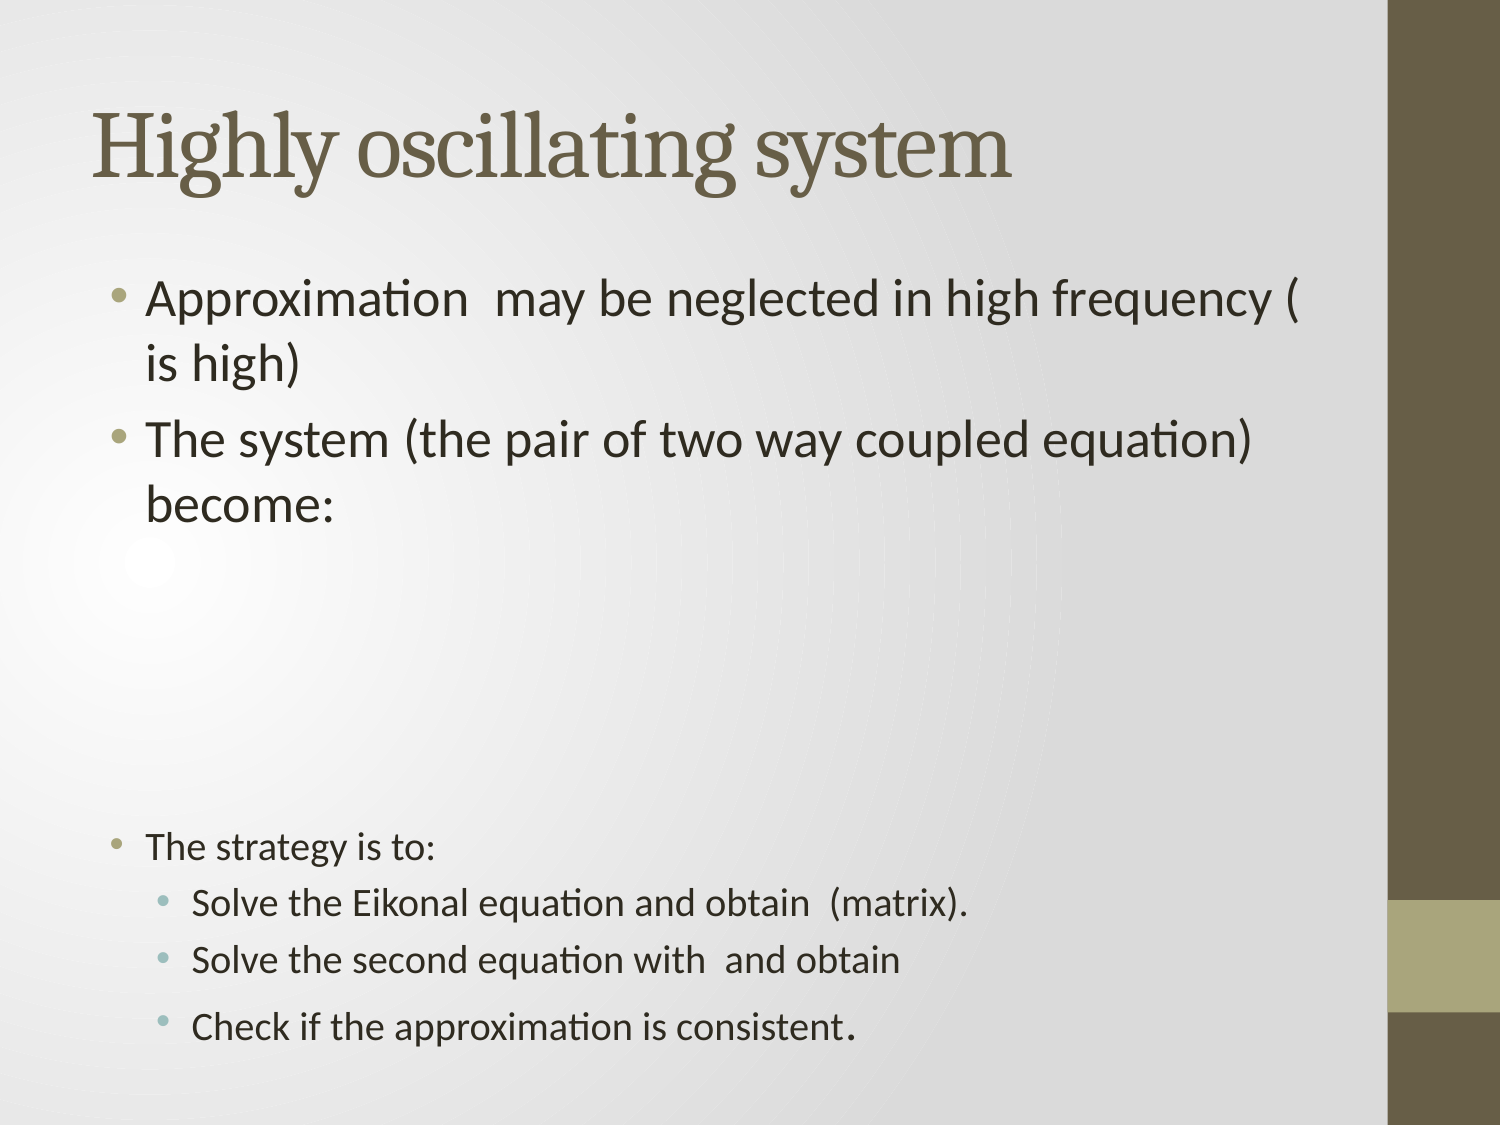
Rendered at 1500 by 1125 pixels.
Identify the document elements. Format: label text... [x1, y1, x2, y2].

title Highly oscillating system [75, 45, 1325, 233]
